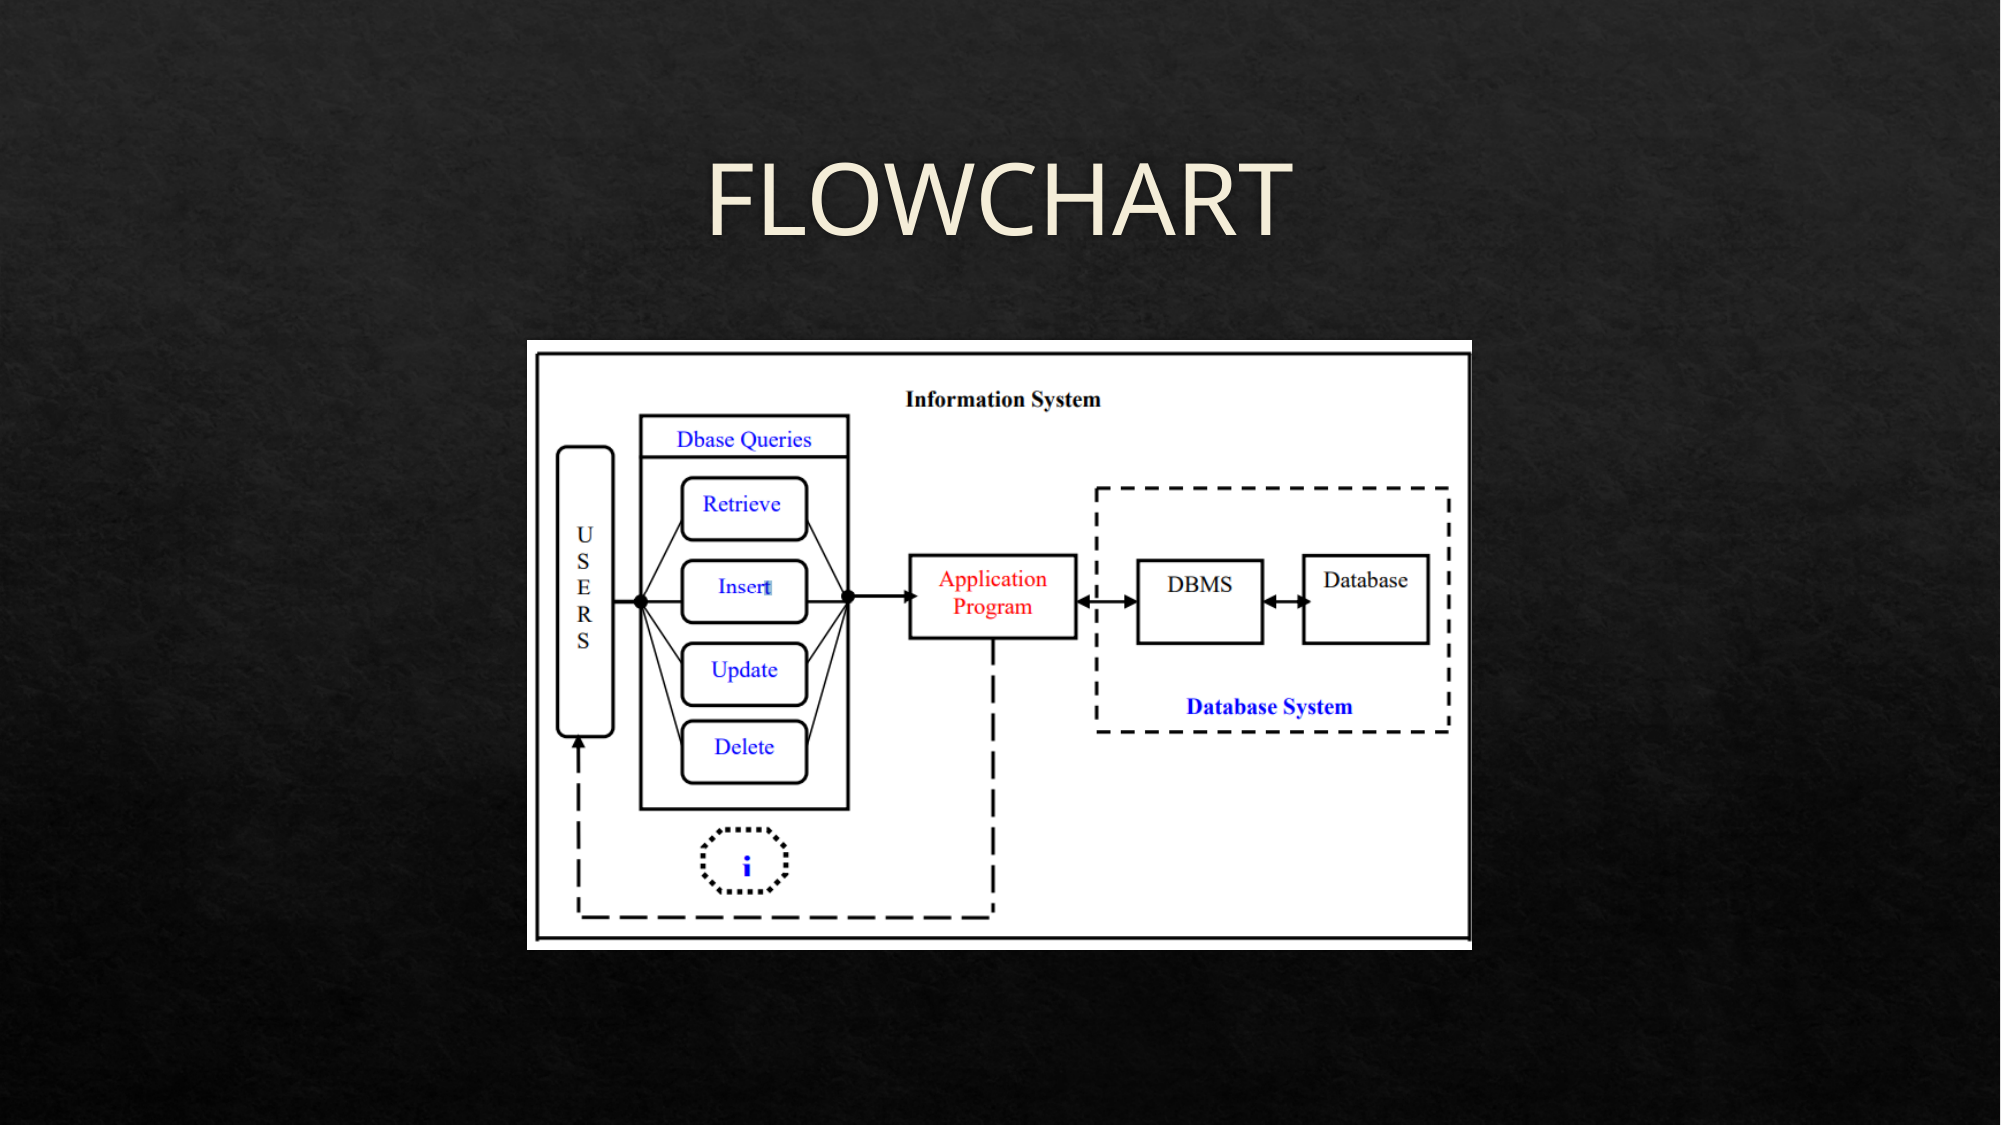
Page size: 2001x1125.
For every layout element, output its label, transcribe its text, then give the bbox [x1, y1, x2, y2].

title FLOWCHART [149, 99, 1849, 307]
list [526, 340, 1472, 951]
